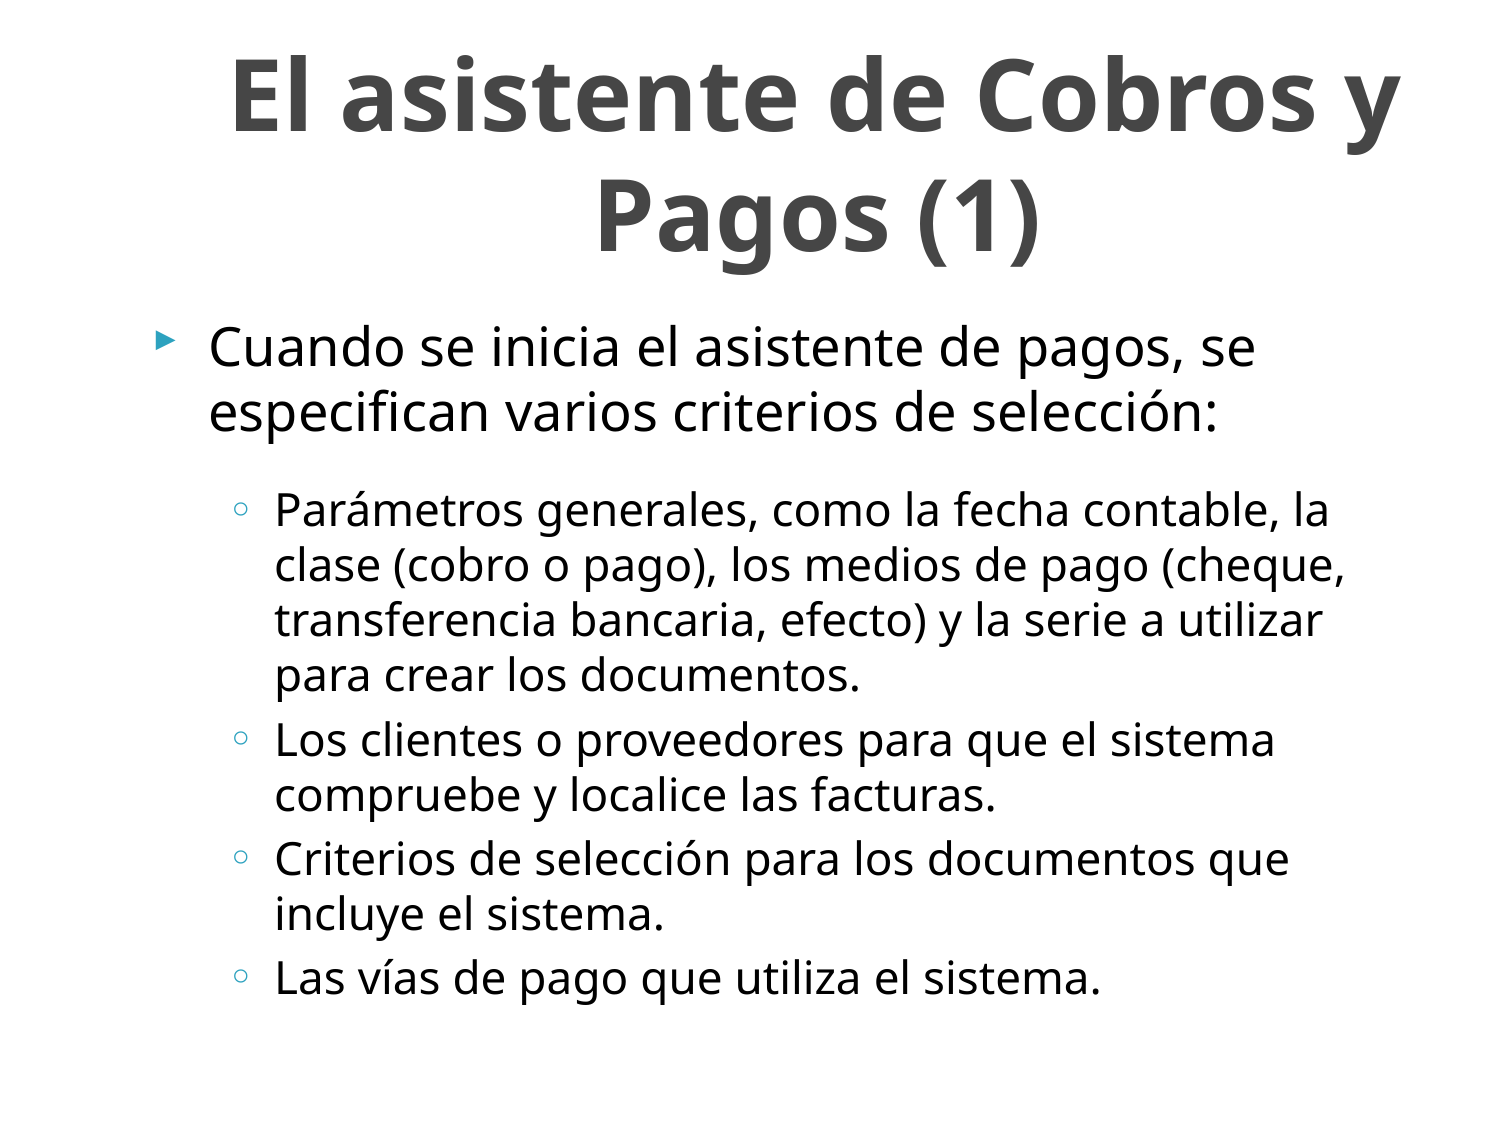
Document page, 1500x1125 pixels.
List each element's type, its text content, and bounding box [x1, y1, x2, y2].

text_box Cuando se inicia el asistente de pagos, se especifican varios criterios de selección: Parámetros generales, como la fecha contable, la clase (cobro o pago), los medios de pago (cheque, transferencia bancaria, efecto) y la serie a utilizar para crear los documentos. Los clientes o proveedores para que el sistema compruebe y localice las facturas. Criterios de selección para los documentos que incluye el sistema. Las vías de pago que utiliza el sistema. [137, 304, 1379, 1061]
text_box El asistente de Cobros y Pagos (1) [140, 58, 1409, 245]
